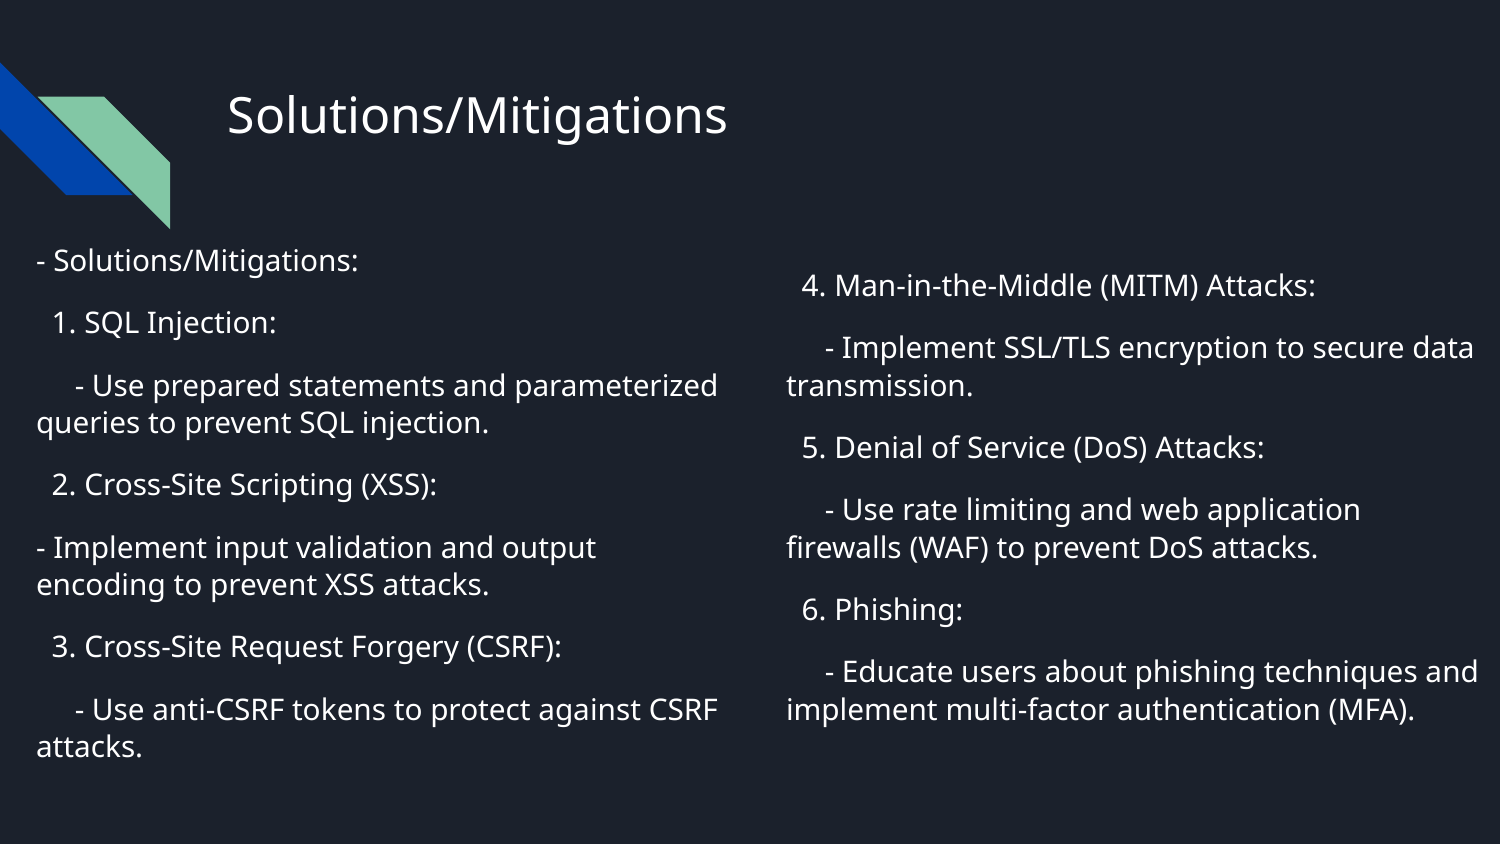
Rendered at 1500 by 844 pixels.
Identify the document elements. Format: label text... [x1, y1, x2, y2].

list - Solutions/Mitigations: 1. SQL Injection: - Use prepared statements and parameterized queries to prevent SQL injection. 2. Cross-Site Scripting (XSS): - Implement input validation and output encoding to prevent XSS attacks. 3. Cross-Site Request Forgery (CSRF): - Use anti-CSRF tokens to protect against CSRF attacks. [21, 224, 750, 830]
list 4. Man-in-the-Middle (MITM) Attacks: - Implement SSL/TLS encryption to secure data transmission. 5. Denial of Service (DoS) Attacks: - Use rate limiting and web application firewalls (WAF) to prevent DoS attacks. 6. Phishing: - Educate users about phishing techniques and implement multi-factor authentication (MFA). [771, 249, 1500, 844]
title Solutions/Mitigations [212, 64, 1368, 215]
